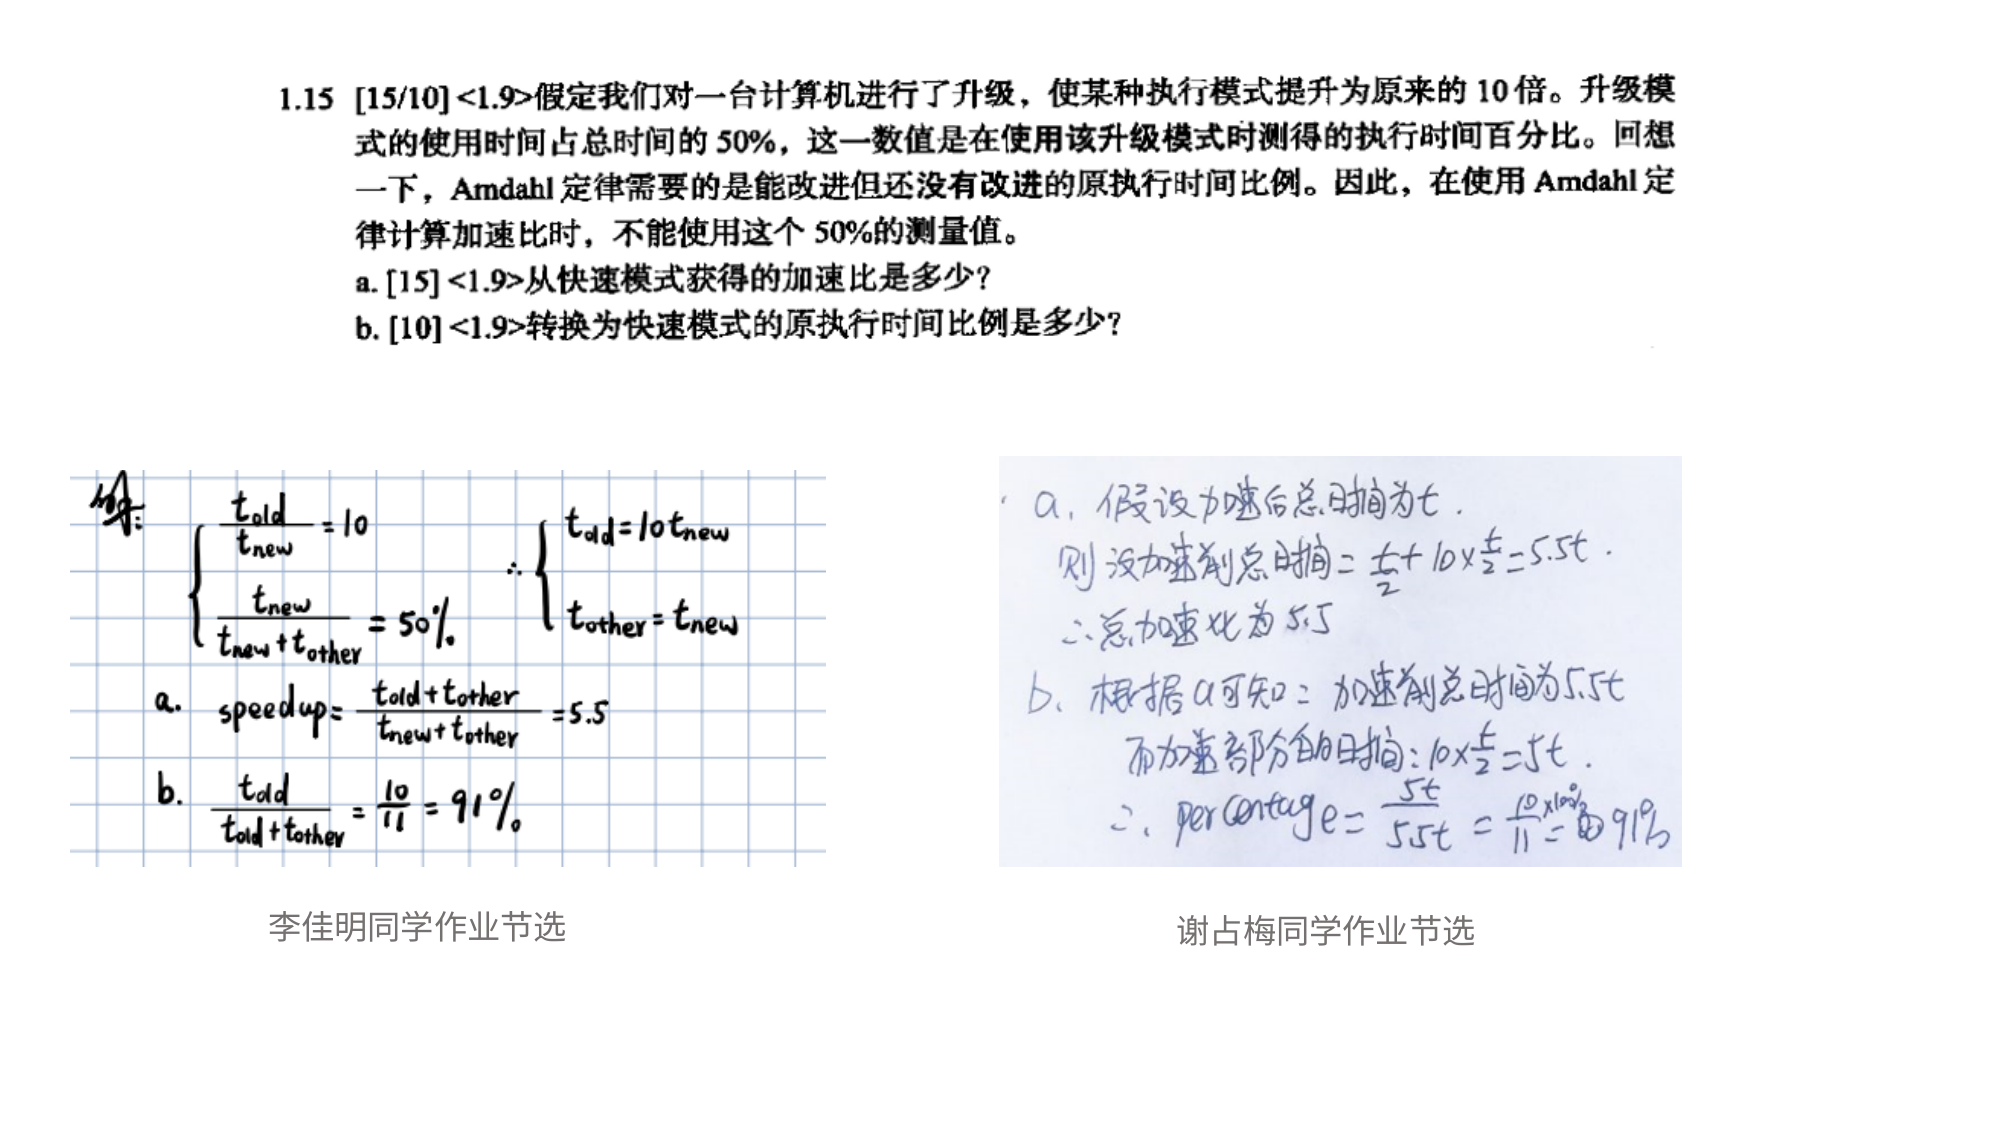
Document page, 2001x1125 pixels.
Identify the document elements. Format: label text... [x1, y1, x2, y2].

picture [256, 63, 1744, 369]
text_box 李佳明同学作业节选 [253, 899, 644, 954]
picture [999, 456, 1682, 867]
text_box 谢占梅同学作业节选 [1161, 903, 1552, 958]
picture [70, 470, 826, 867]
